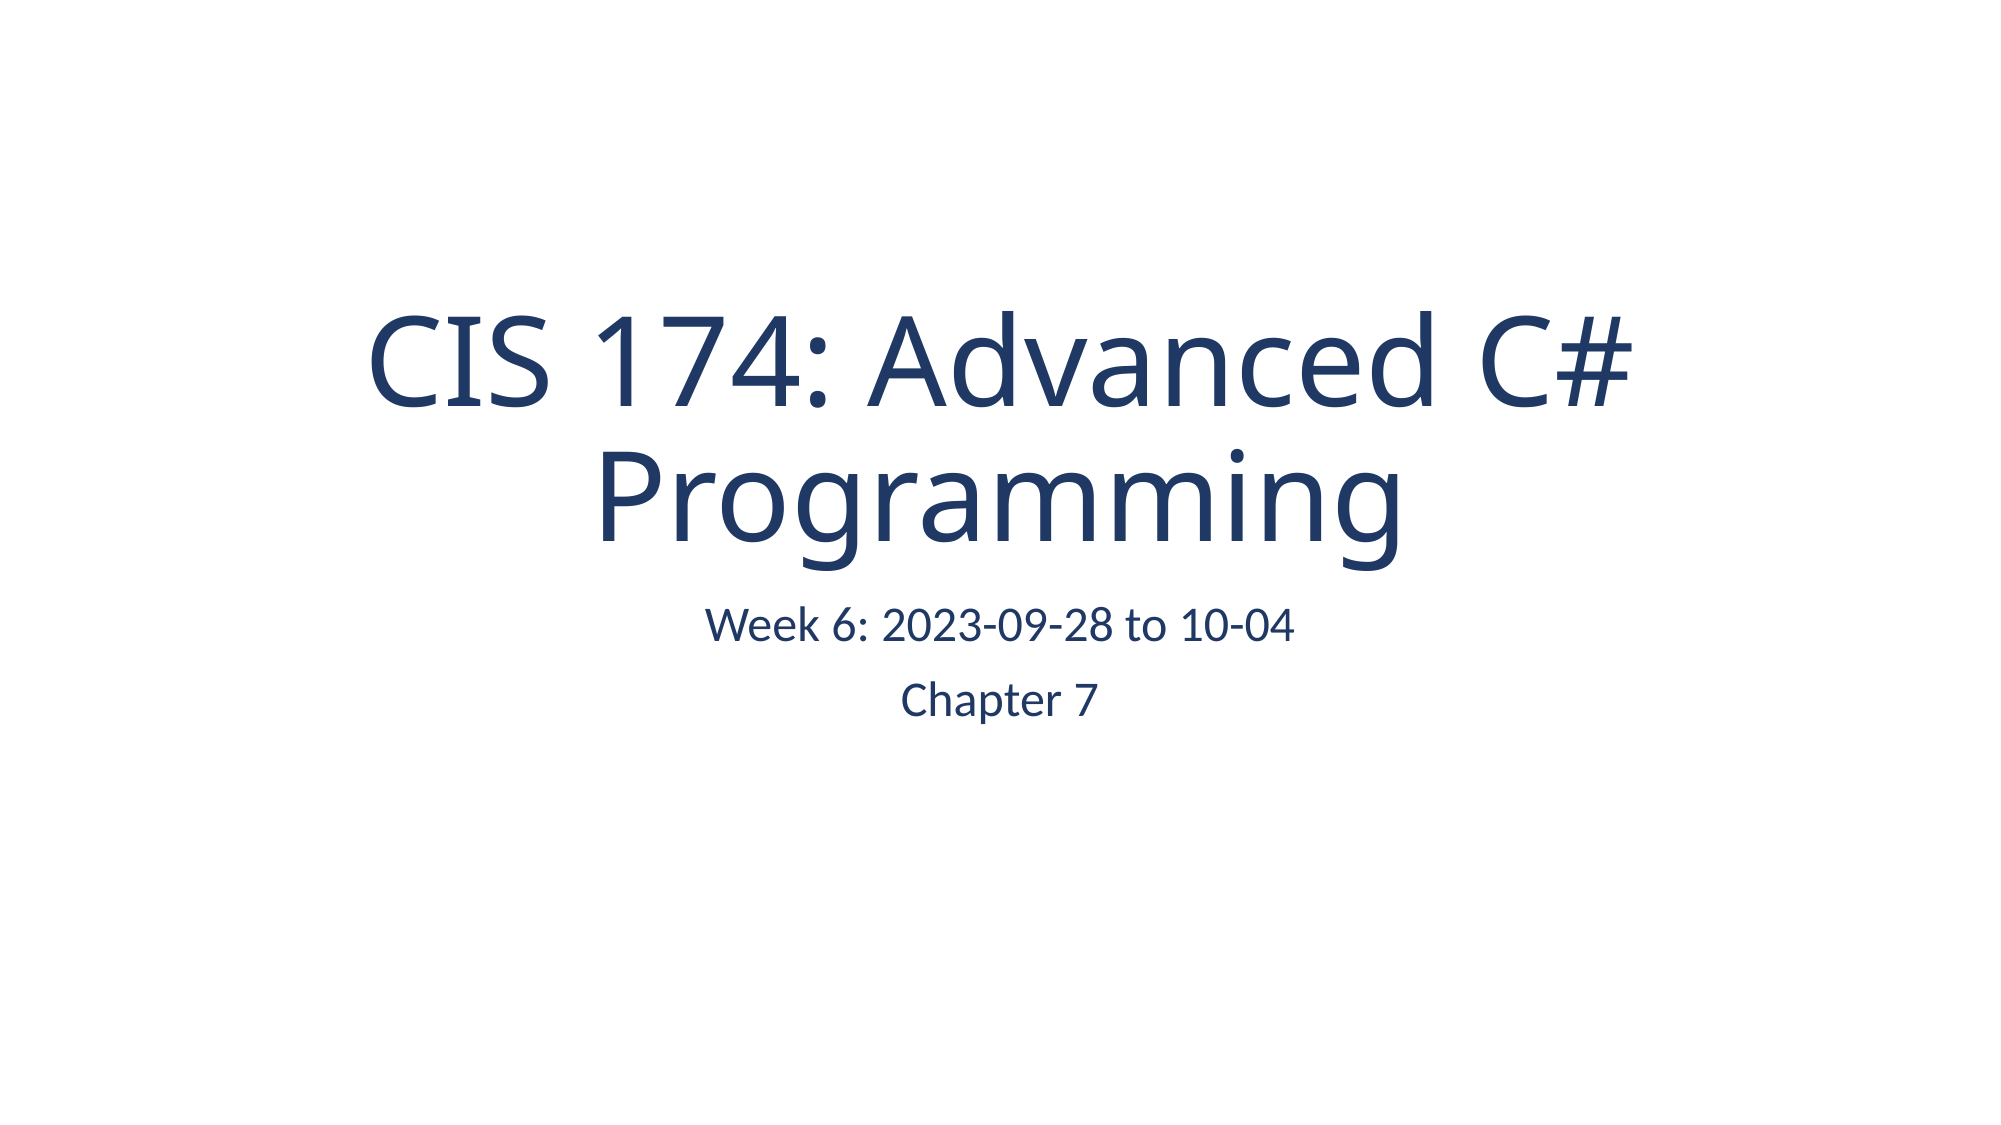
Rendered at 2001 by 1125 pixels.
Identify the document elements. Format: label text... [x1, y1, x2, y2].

title CIS 174: Advanced C# Programming [249, 184, 1750, 576]
subtitle Week 6: 2023-09-28 to 10-04 Chapter 7 [249, 590, 1750, 863]
